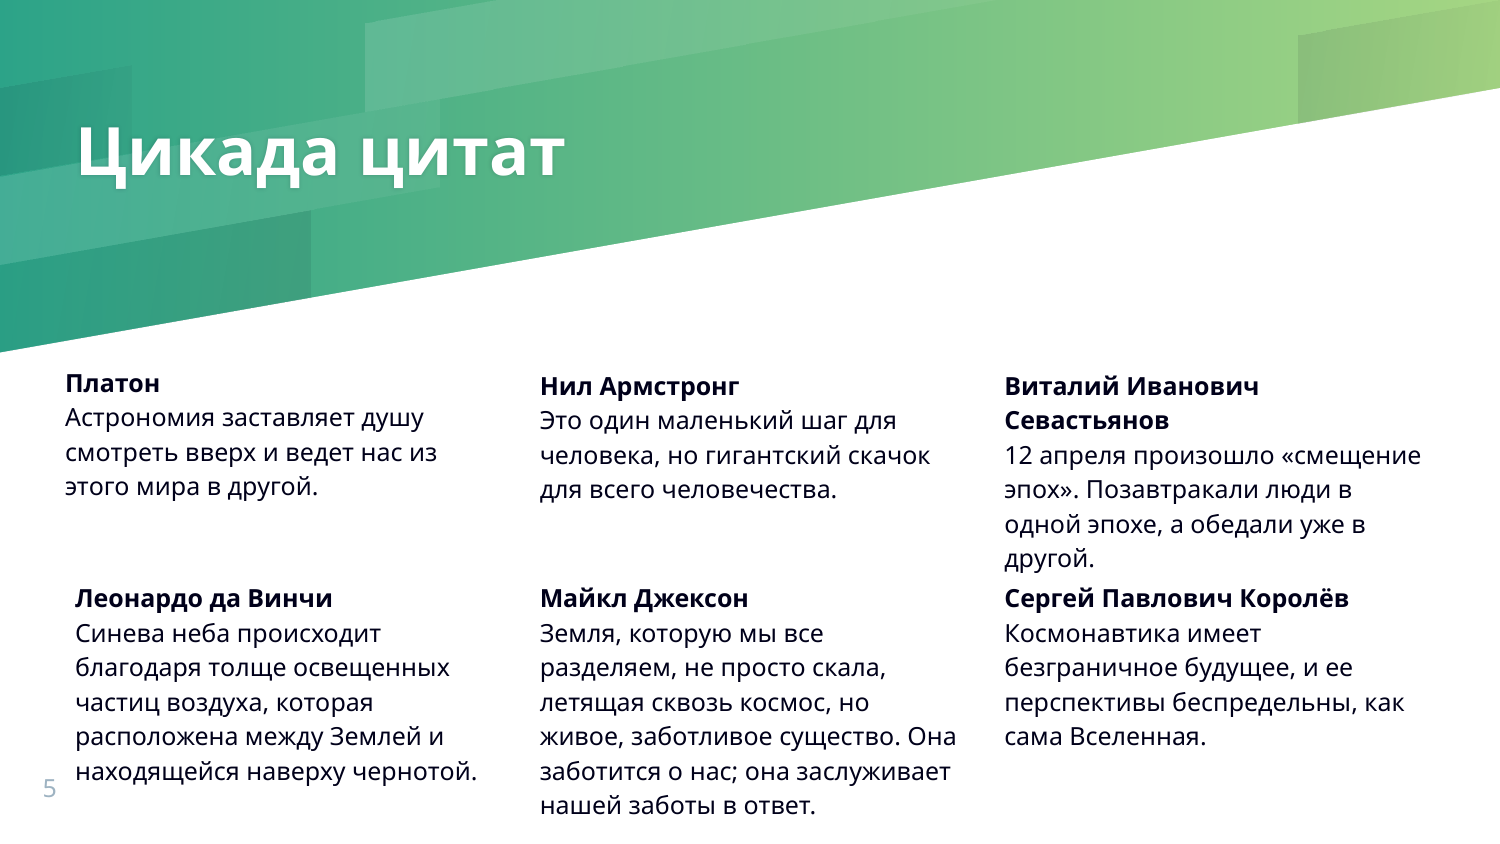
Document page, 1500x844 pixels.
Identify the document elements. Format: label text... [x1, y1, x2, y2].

list Леонардо да Винчи Синева неба происходит благодаря толще освещенных частиц воздуха, которая расположена между Землей и находящейся наверху чернотой. [75, 578, 496, 777]
list Виталий Иванович Севастьянов 12 апреля произошло «смещение эпох». Позавтракали люди в одной эпохе, а обедали уже в другой. [1004, 365, 1425, 565]
title Цикада цитат [75, 0, 975, 298]
list Платон Астрономия заставляет душу смотреть вверх и ведет нас из этого мира в другой. [64, 362, 481, 526]
list Майкл Джексон Земля, которую мы все разделяем, не просто скала, летящая сквозь космос, но живое, заботливое существо. Она заботится о нас; она заслуживает нашей заботы в ответ. [539, 578, 961, 777]
list Сергей Павлович Королёв Космонавтика имеет безграничное будущее, и ее перспективы беспредельны, как сама Вселенная. [1004, 578, 1425, 777]
slide_number 5 [42, 766, 122, 807]
list Нил Армстронг Это один маленький шаг для человека, но гигантский скачок для всего человечества. [539, 365, 961, 565]
